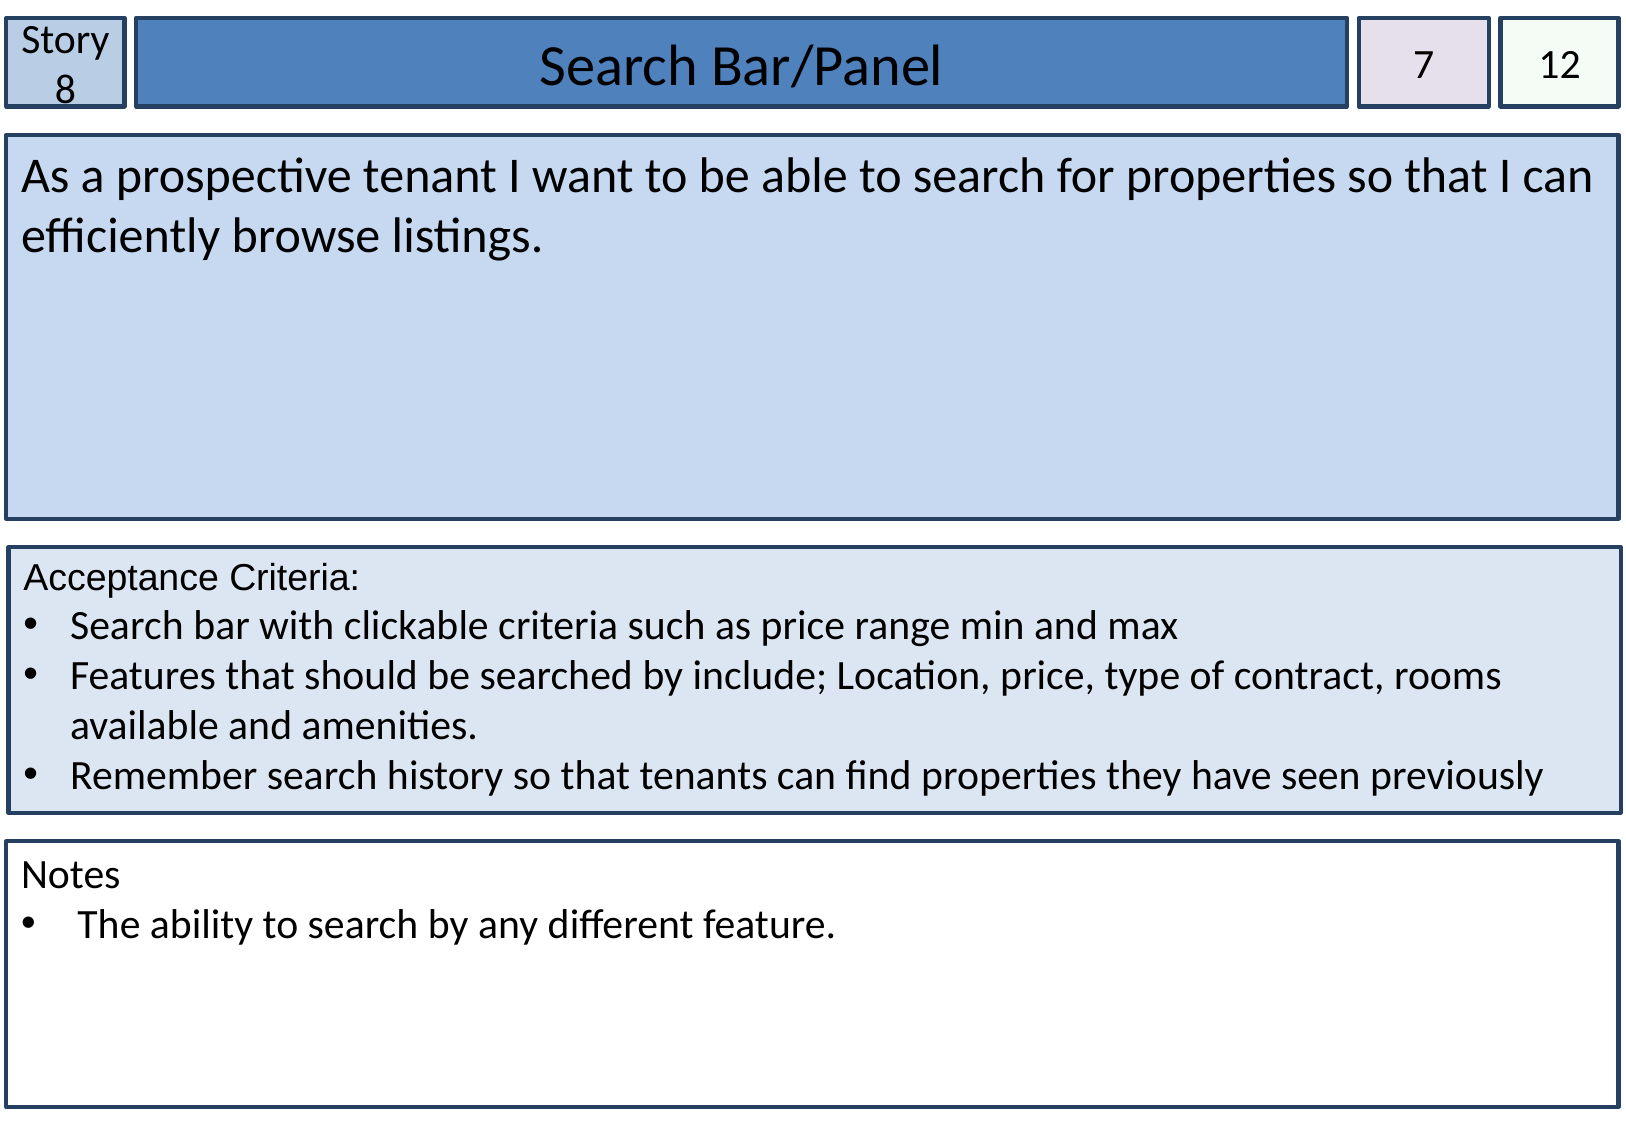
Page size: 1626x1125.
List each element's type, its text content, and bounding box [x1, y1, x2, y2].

text_box 7 [1357, 16, 1491, 109]
text_box Search Bar/Panel [134, 16, 1349, 109]
text_box As a prospective tenant I want to be able to search for properties so that I can efficiently browse listings. [4, 133, 1621, 521]
text_box Notes The ability to search by any different feature. [4, 839, 1621, 1109]
text_box 12 [1498, 16, 1621, 109]
text_box Story 8 [4, 16, 127, 109]
text_box Acceptance Criteria: Search bar with clickable criteria such as price range min and max Features that should be searched by include; Location, price, type of contract, rooms available and amenities. Remember search history so that tenants can find properties they have seen previously [6, 545, 1623, 815]
